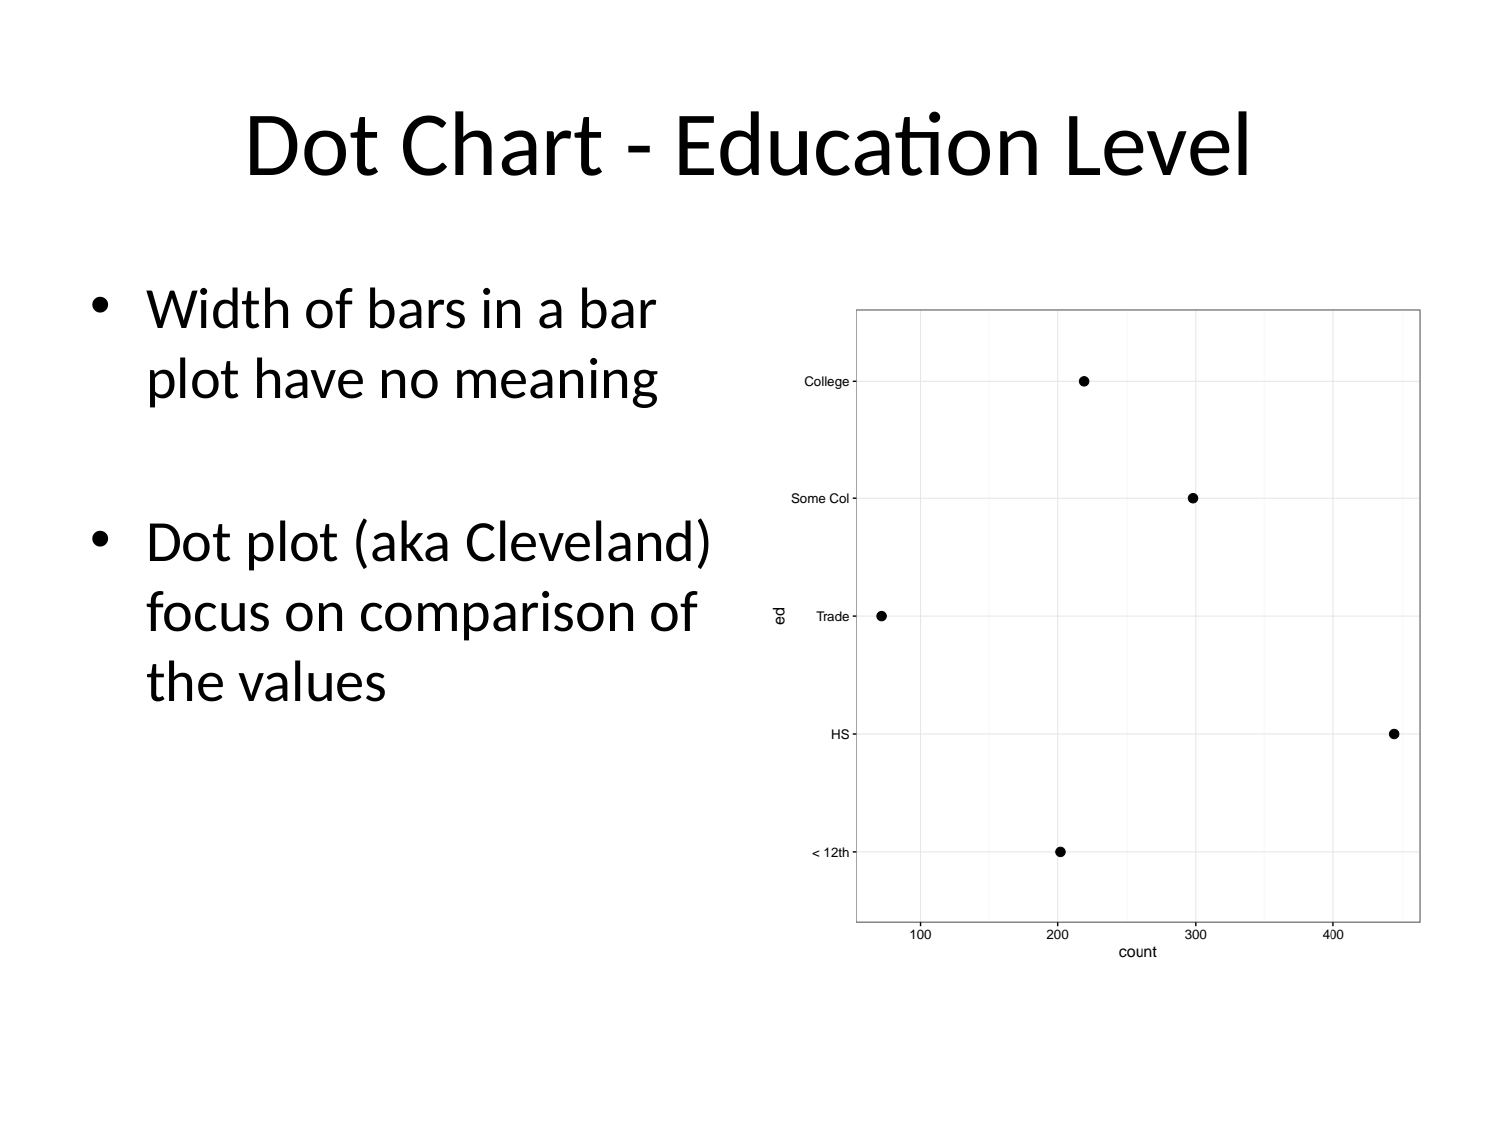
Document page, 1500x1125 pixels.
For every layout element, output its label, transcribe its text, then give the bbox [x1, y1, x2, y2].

list Width of bars in a bar plot have no meaning Dot plot (aka Cleveland) focus on comparison of the values [75, 262, 738, 1005]
title Dot Chart - Education Level [75, 45, 1425, 233]
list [762, 262, 1426, 1006]
